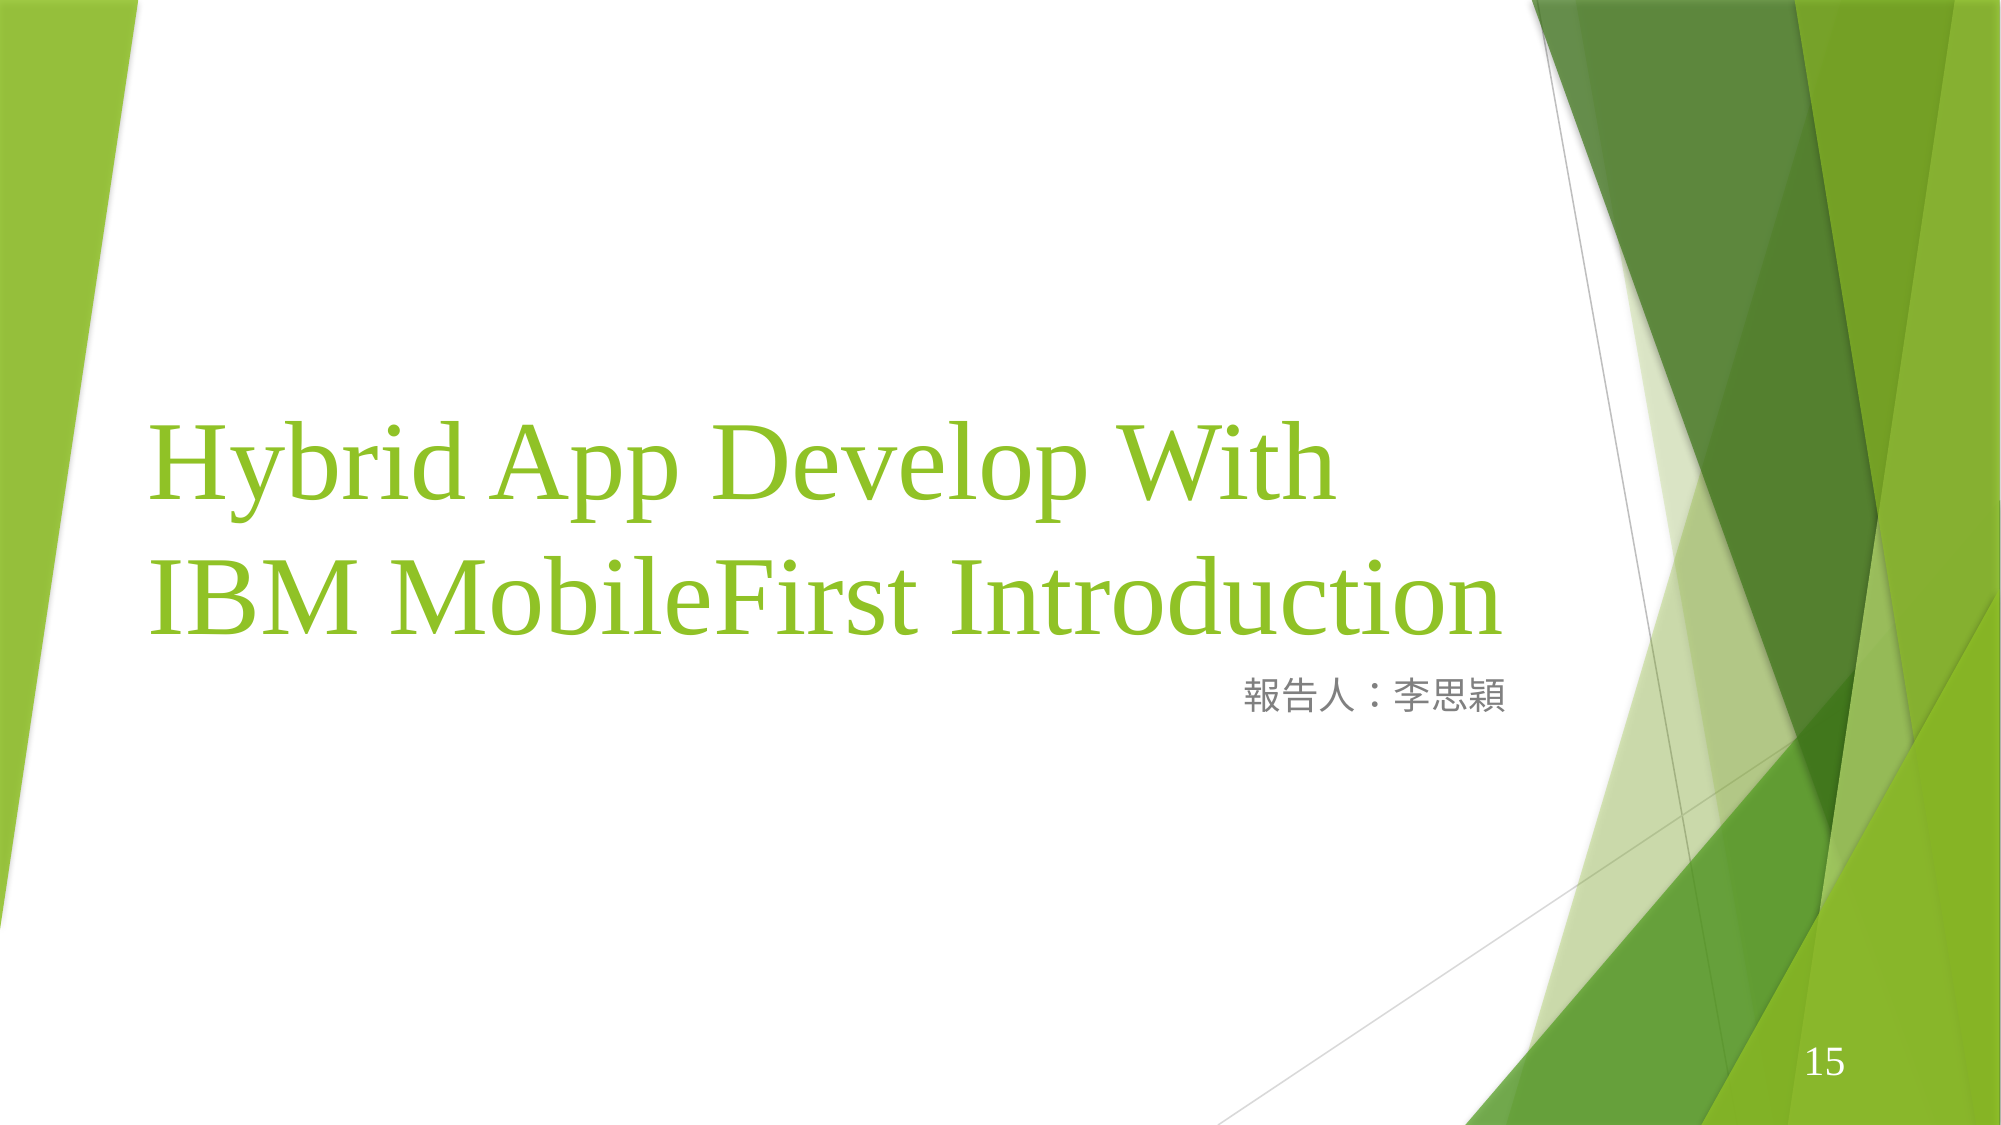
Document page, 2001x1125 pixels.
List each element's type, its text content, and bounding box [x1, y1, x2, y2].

slide_number 15 [1748, 1028, 1861, 1089]
subtitle 報告人：李思穎 [247, 664, 1522, 845]
title Hybrid App Develop With IBM MobileFirst Introduction [132, 394, 1522, 665]
